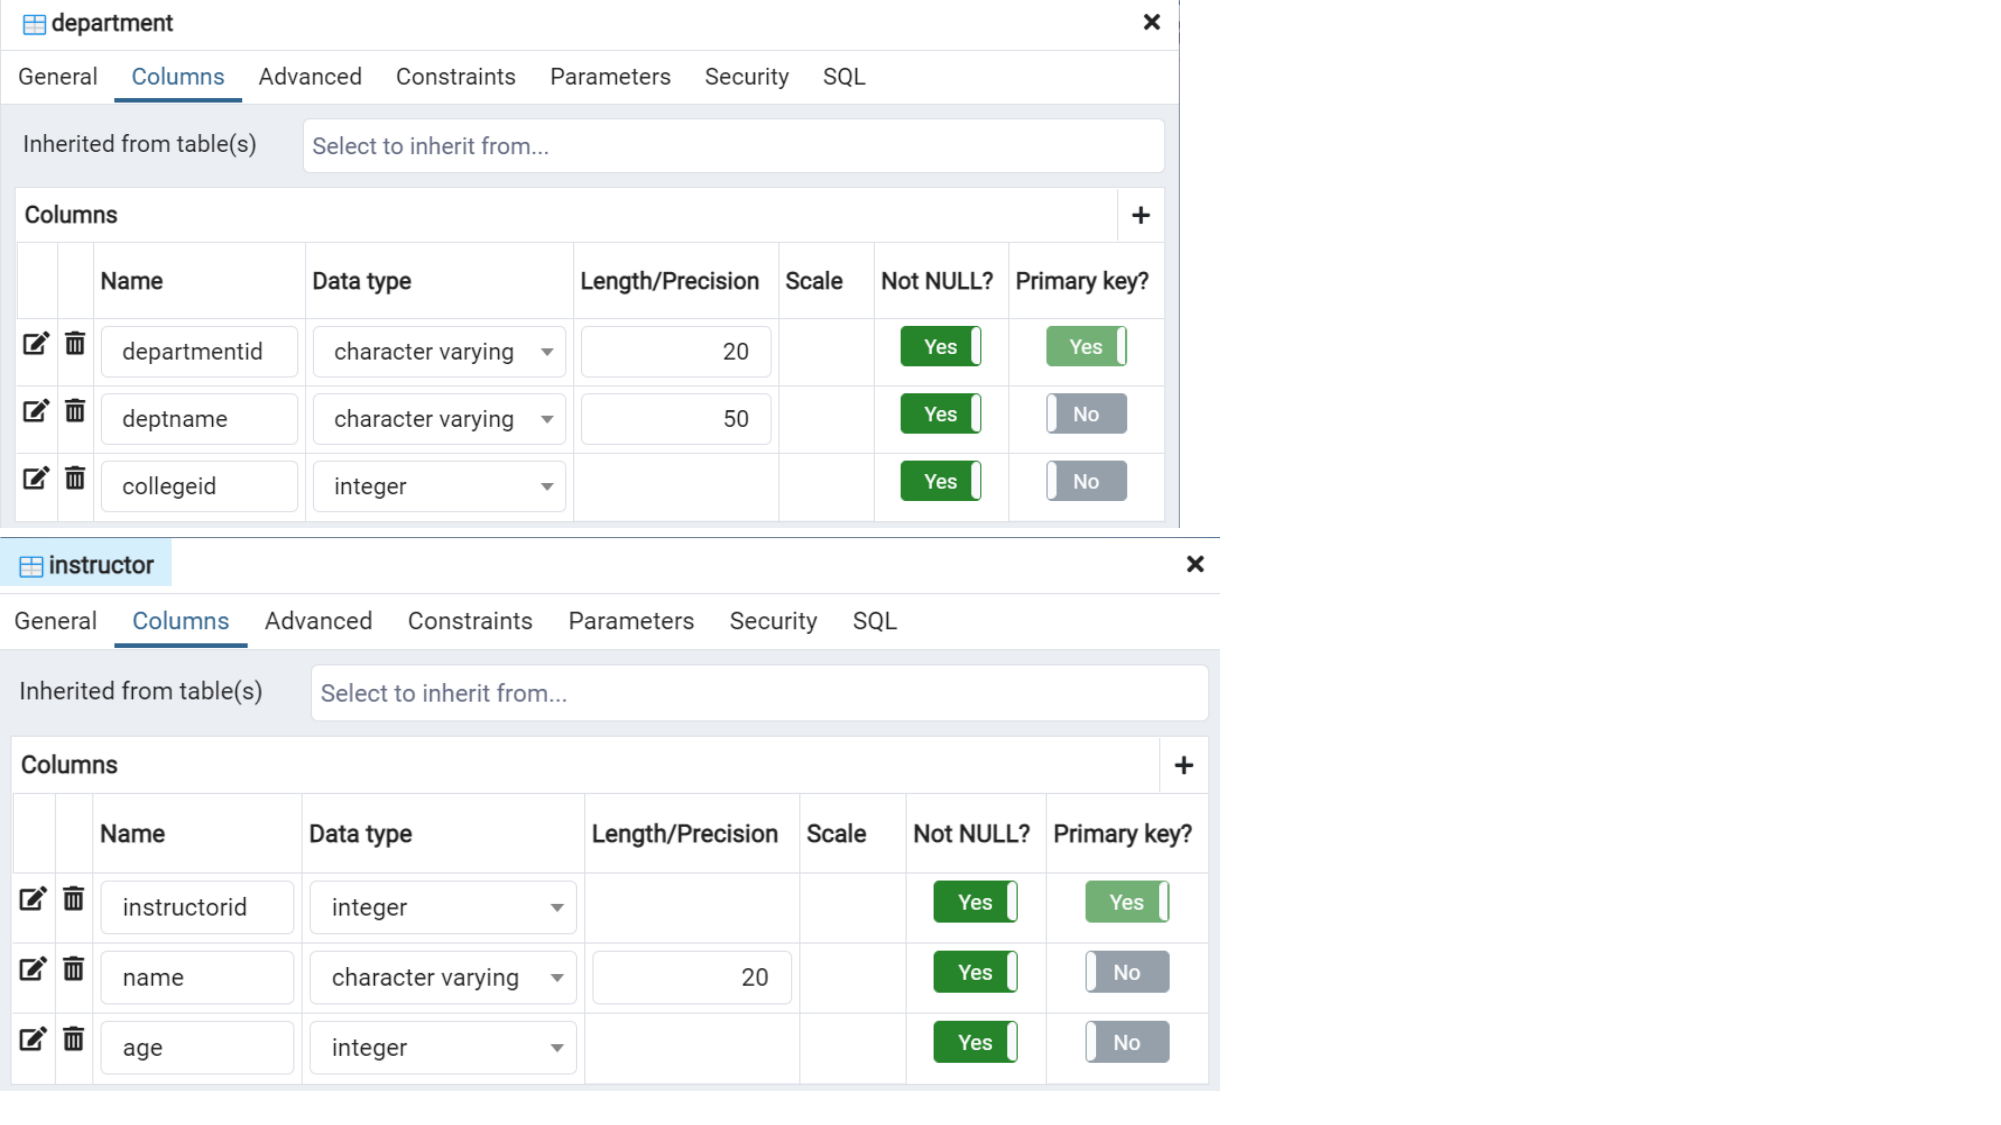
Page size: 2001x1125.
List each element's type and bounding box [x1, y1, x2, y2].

picture [0, 537, 1220, 1092]
picture [0, 0, 1180, 528]
